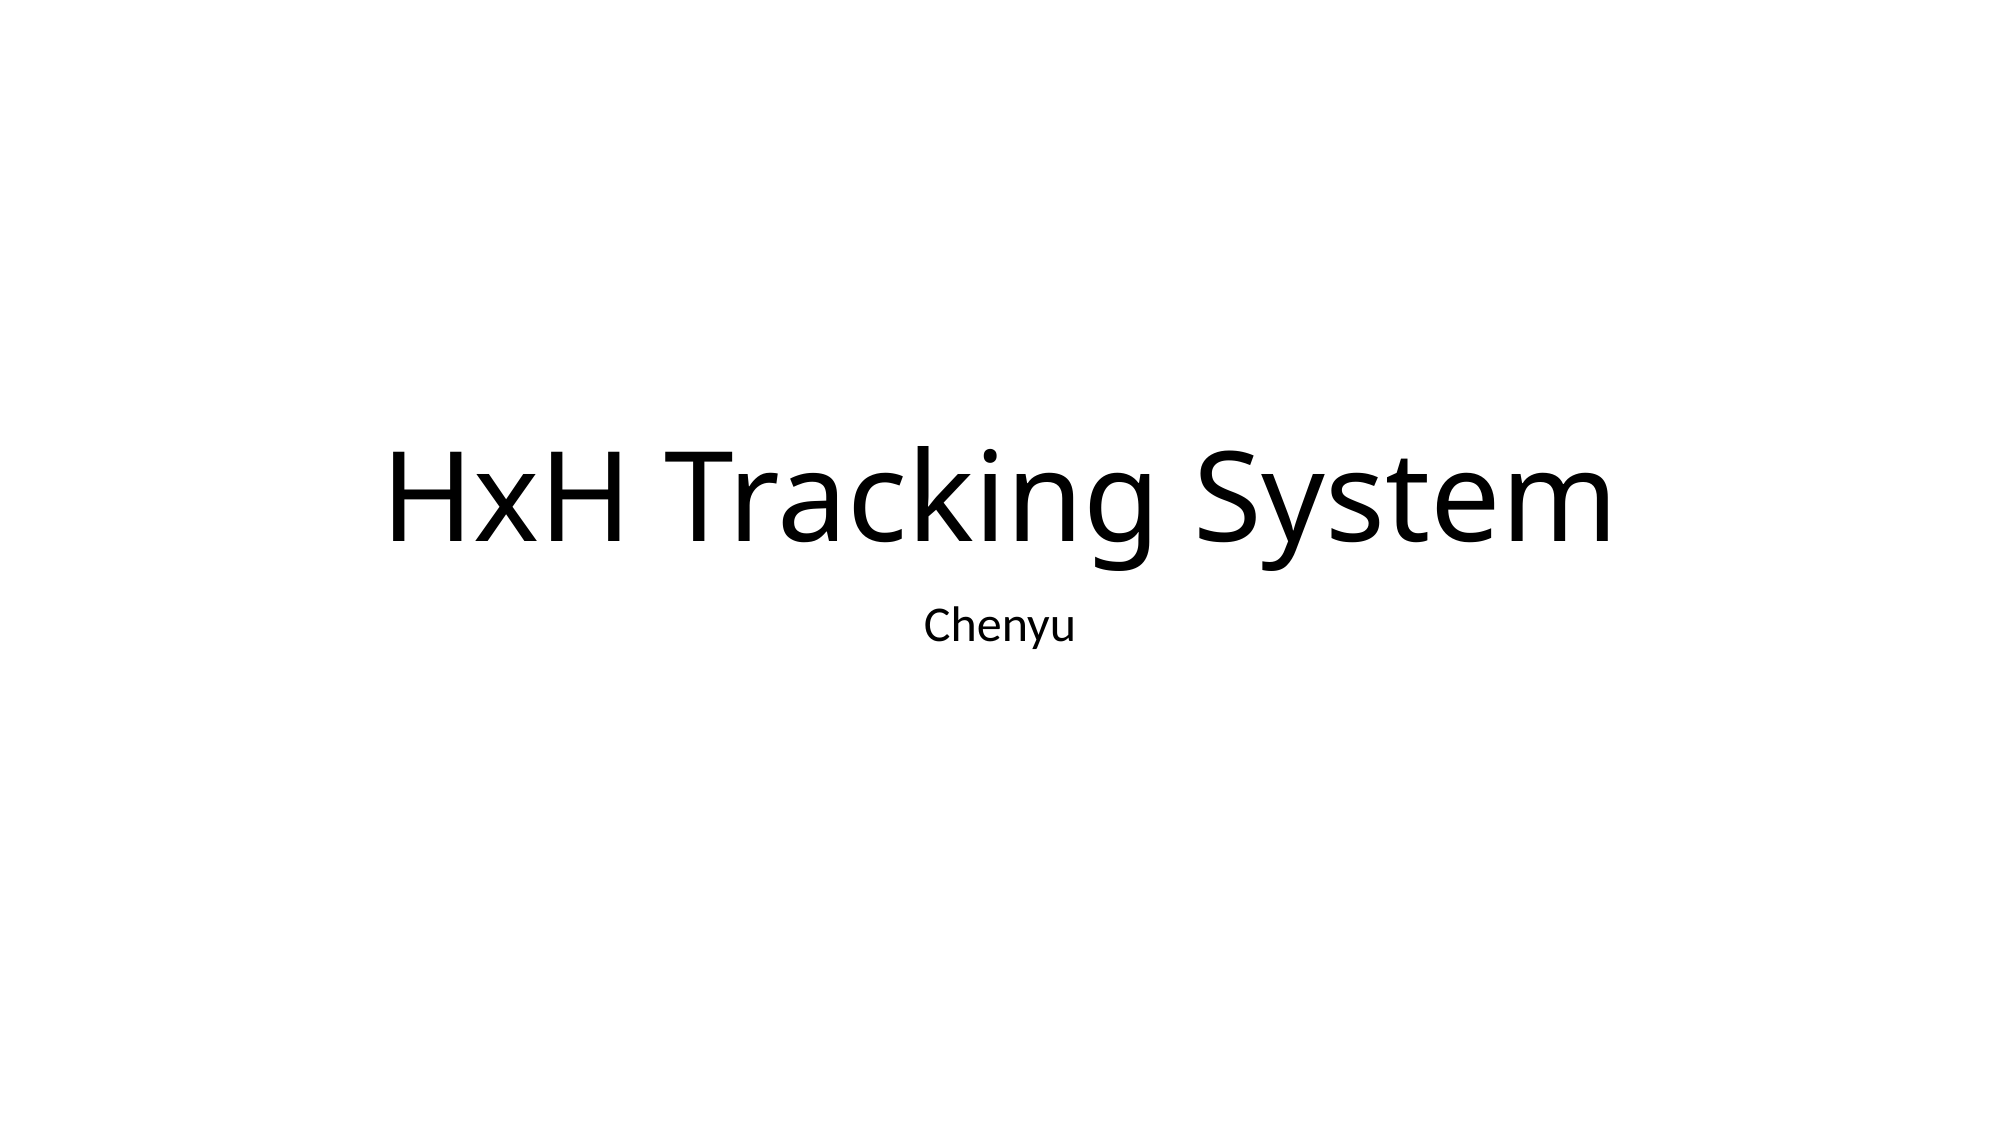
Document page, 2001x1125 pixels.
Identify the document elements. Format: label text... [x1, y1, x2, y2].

title HxH Tracking System [249, 184, 1750, 576]
subtitle Chenyu [249, 590, 1750, 863]
